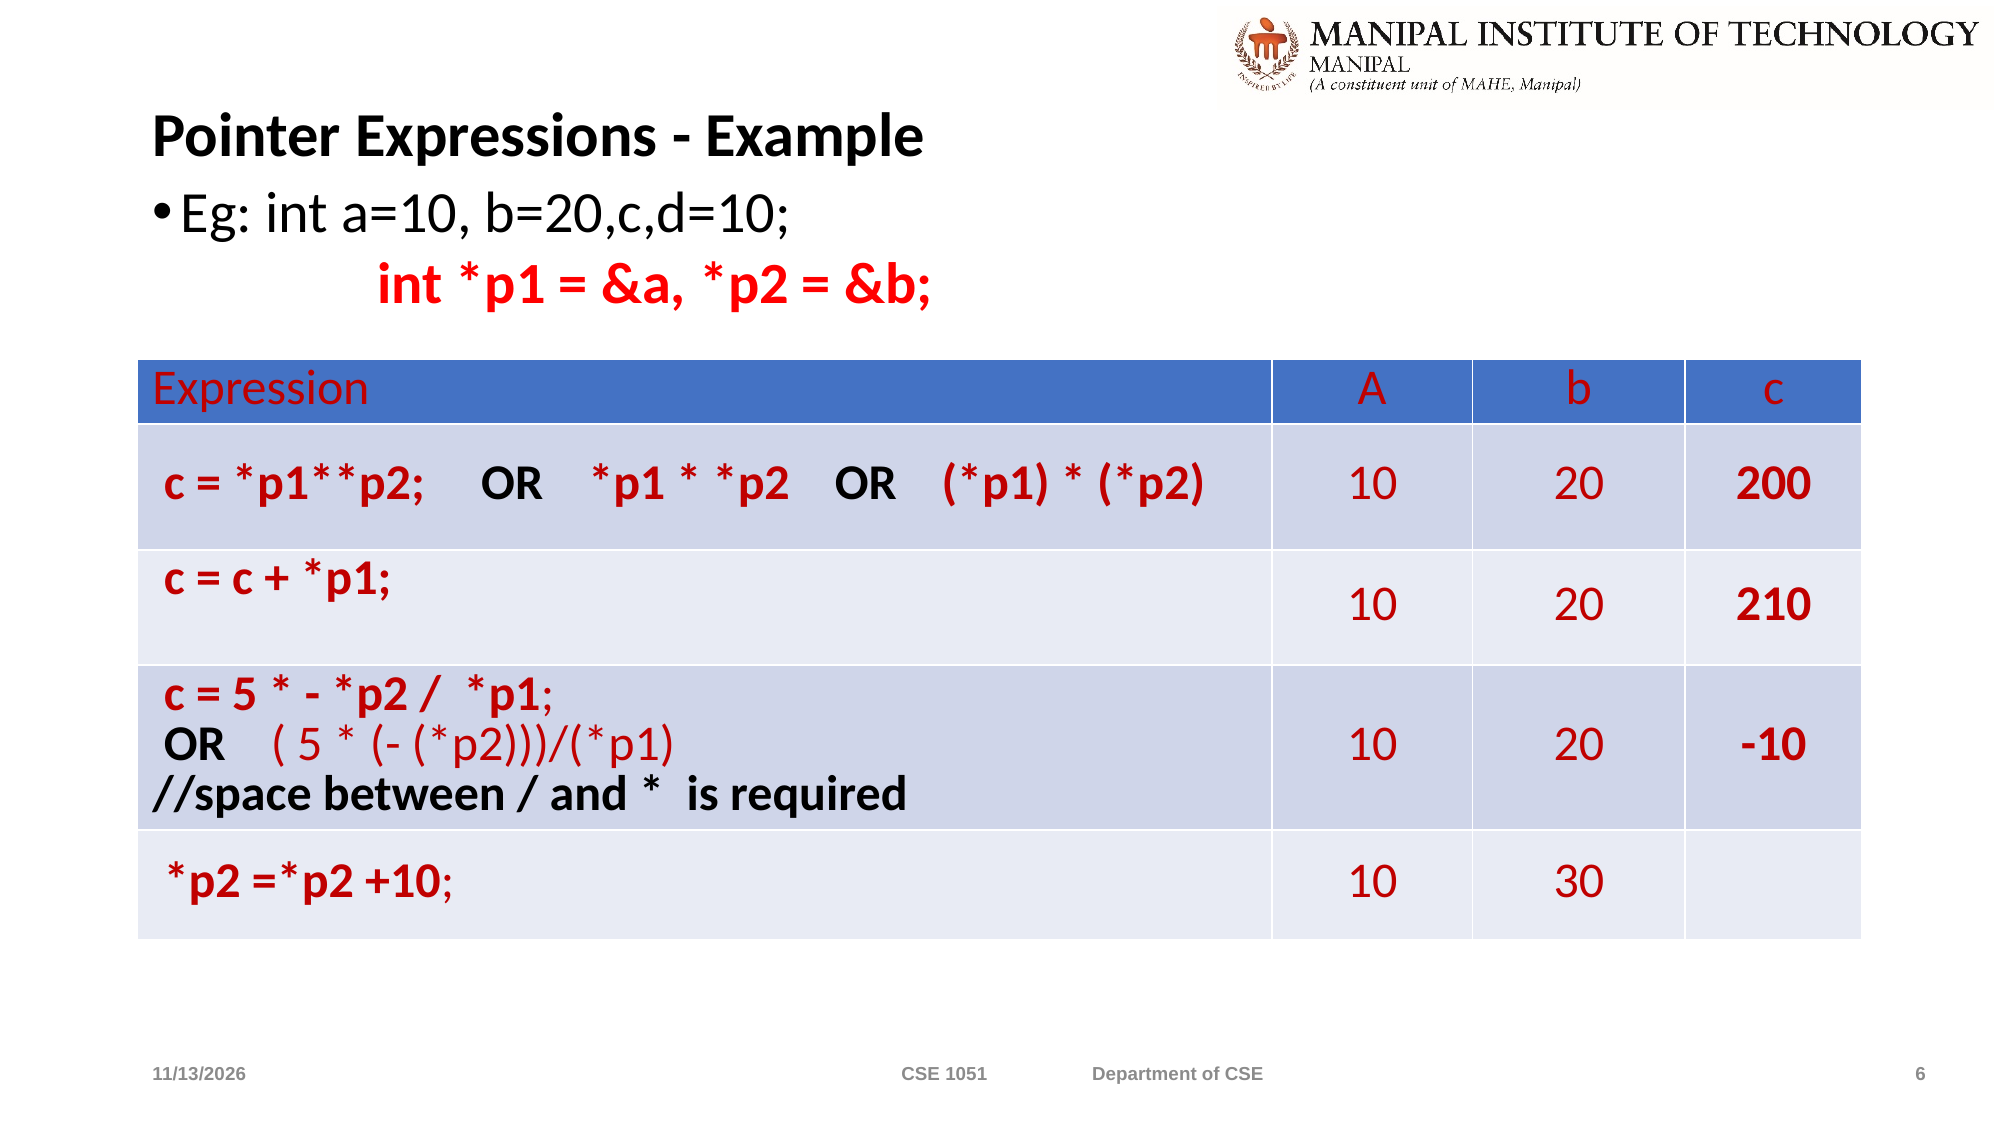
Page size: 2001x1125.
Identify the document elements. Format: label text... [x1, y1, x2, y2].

table_header A [1273, 360, 1472, 423]
table_cell 20 [1473, 425, 1684, 549]
table_header b [1473, 360, 1684, 423]
table_cell 10 [1273, 831, 1472, 939]
table_cell 210 [1686, 551, 1861, 664]
table_cell 10 [1273, 425, 1472, 549]
table_cell c = c + *p1; [138, 551, 1271, 664]
table_cell 30 [1473, 831, 1684, 939]
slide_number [137, 1042, 327, 1103]
list Eg: int a=10, b=20,c,d=10; int *p1 = &a, *p2 = &b; [137, 174, 1675, 338]
title Pointer Expressions - Example [137, 84, 1941, 188]
slide_number 6 [1862, 1042, 1941, 1103]
table_cell *p2 =*p2 +10; [138, 831, 1271, 939]
table_cell -10 [1686, 666, 1861, 829]
footer CSE 1051 Department of CSE [362, 1042, 1803, 1103]
table_cell 10 [1273, 666, 1472, 829]
table_cell 10 [1273, 551, 1472, 664]
table_cell 20 [1473, 666, 1684, 829]
table_cell 200 [1686, 425, 1861, 549]
table_cell c = 5 * - *p2 / *p1; OR ( 5 * (- (*p2)))/(*p1) //space between / and * is required [138, 666, 1271, 829]
table_header c [1686, 360, 1861, 423]
table_header Expression [138, 360, 1271, 423]
table_cell 20 [1473, 551, 1684, 664]
picture [1217, 6, 1994, 110]
table_cell [1686, 831, 1861, 939]
table_cell c = *p1**p2; OR *p1 * *p2 OR (*p1) * (*p2) [138, 425, 1271, 549]
